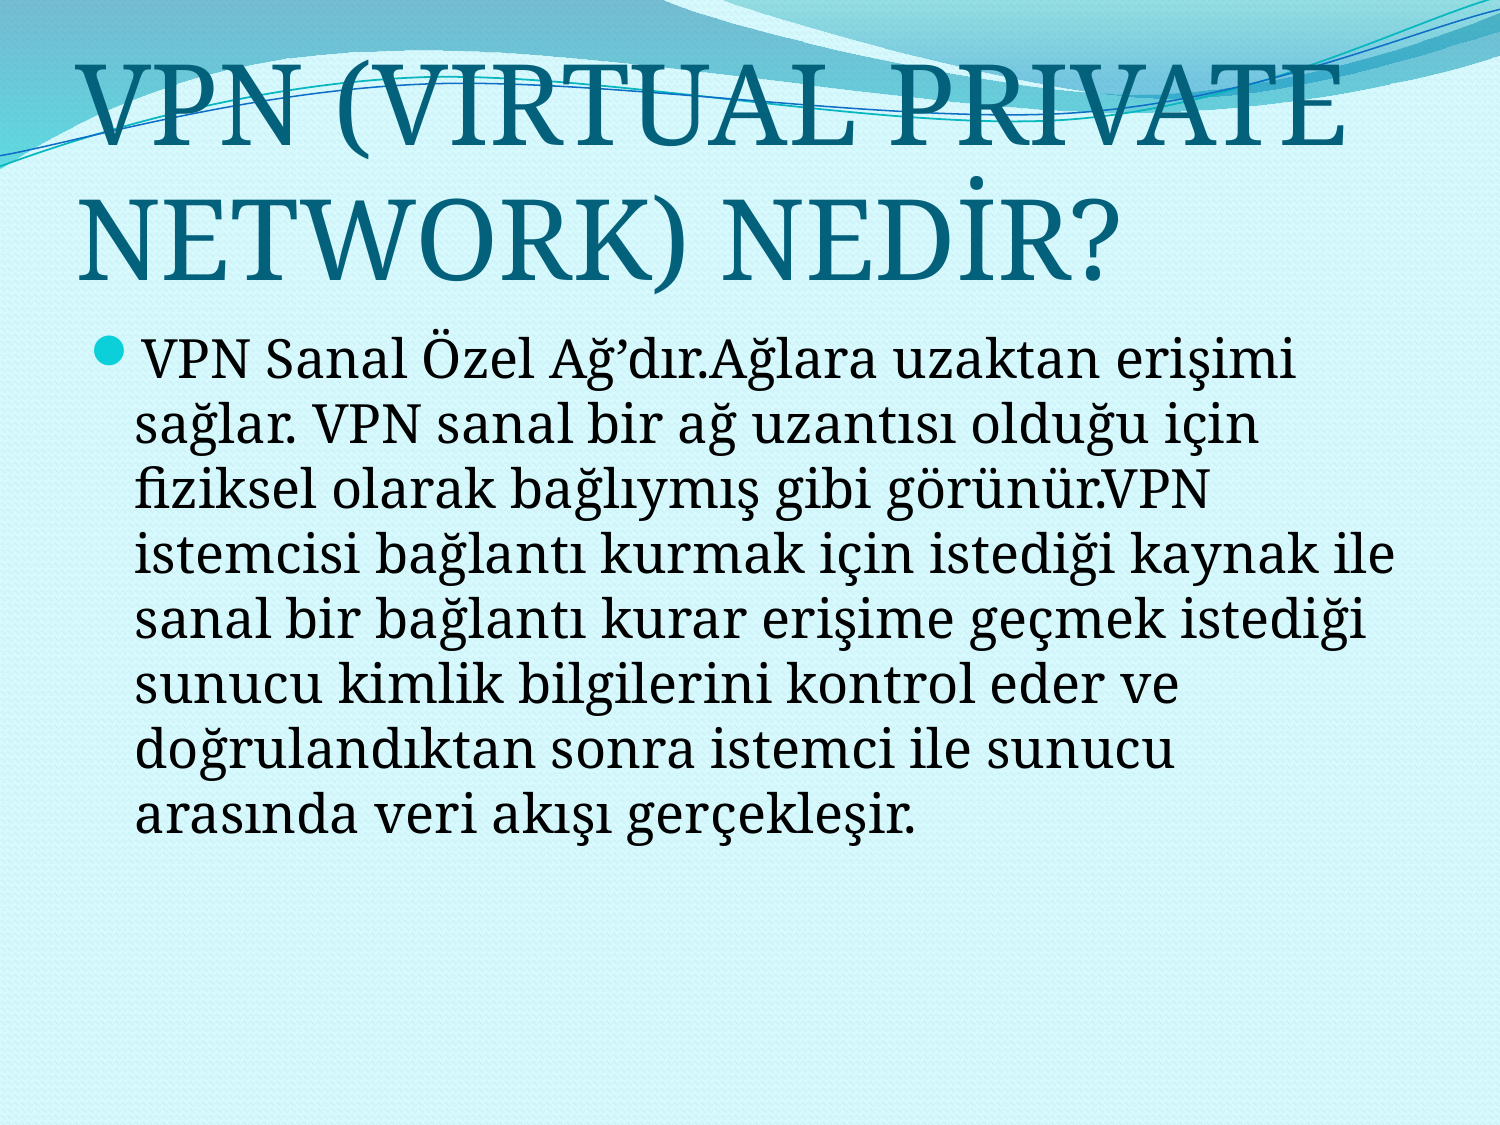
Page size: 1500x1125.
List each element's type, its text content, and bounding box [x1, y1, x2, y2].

list VPN Sanal Özel Ağ’dır.Ağlara uzaktan erişimi sağlar. VPN sanal bir ağ uzantısı olduğu için fiziksel olarak bağlıymış gibi görünür.VPN istemcisi bağlantı kurmak için istediği kaynak ile sanal bir bağlantı kurar erişime geçmek istediği sunucu kimlik bilgilerini kontrol eder ve doğrulandıktan sonra istemci ile sunucu arasında veri akışı gerçekleşir. [75, 317, 1425, 1038]
title VPN (VIRTUAL PRIVATE NETWORK) NEDİR? [75, 115, 1425, 303]
